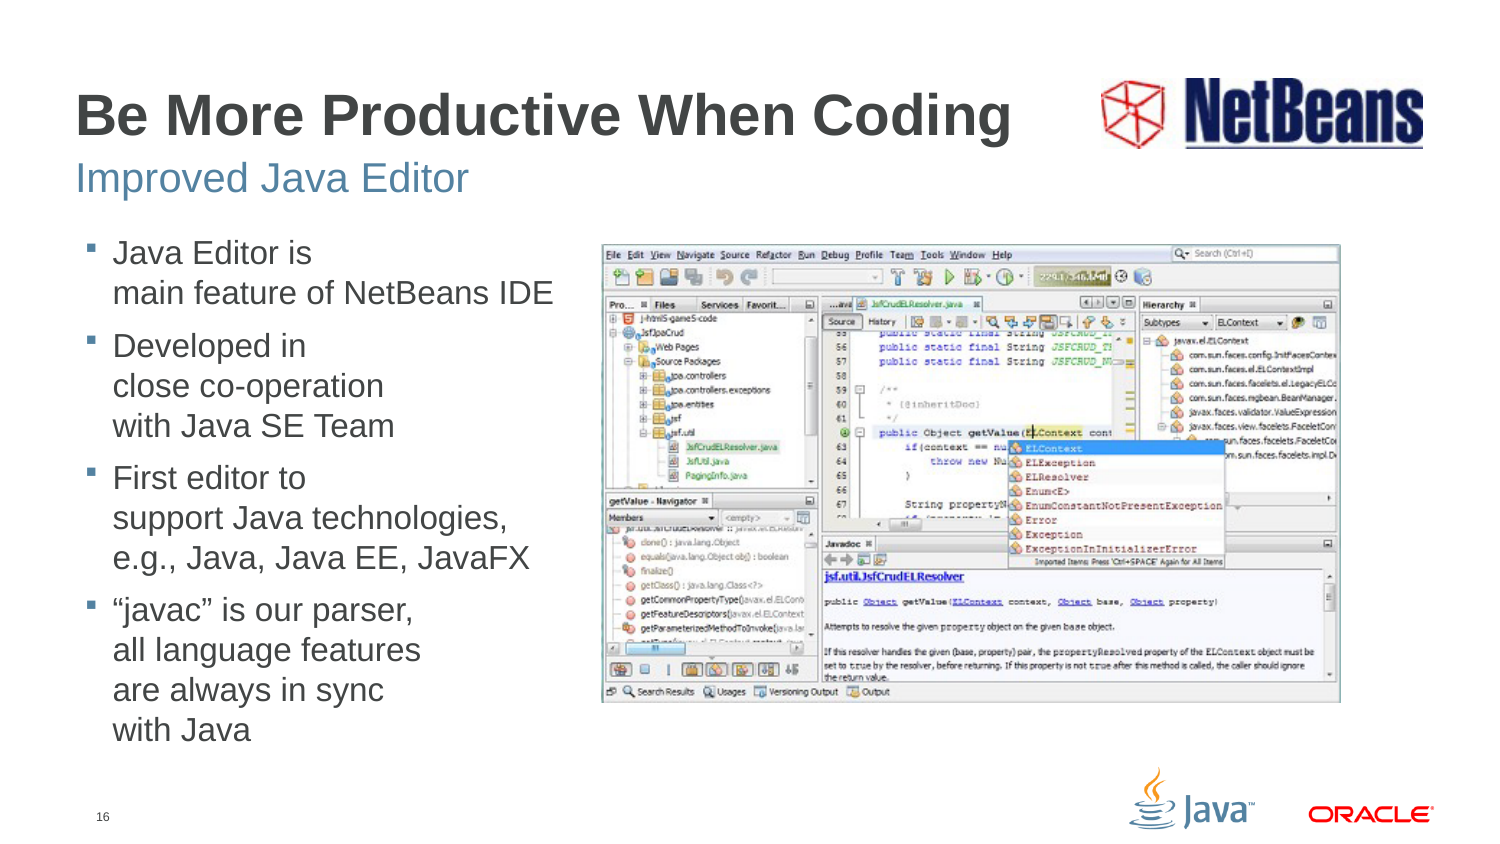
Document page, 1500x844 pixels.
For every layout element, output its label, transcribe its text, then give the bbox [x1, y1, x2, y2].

picture [1293, 790, 1445, 838]
list Improved Java Editor [75, 150, 1425, 201]
picture [601, 243, 1341, 703]
picture [1109, 762, 1266, 834]
title Be More Productive When Coding [75, 78, 1425, 149]
list Java Editor is main feature of NetBeans IDE Developed in close co-operation with Java SE Team First editor to support Java technologies, e.g., Java, Java EE, JavaFX “javac” is our parser, all language features are always in sync with Java [75, 231, 1425, 734]
